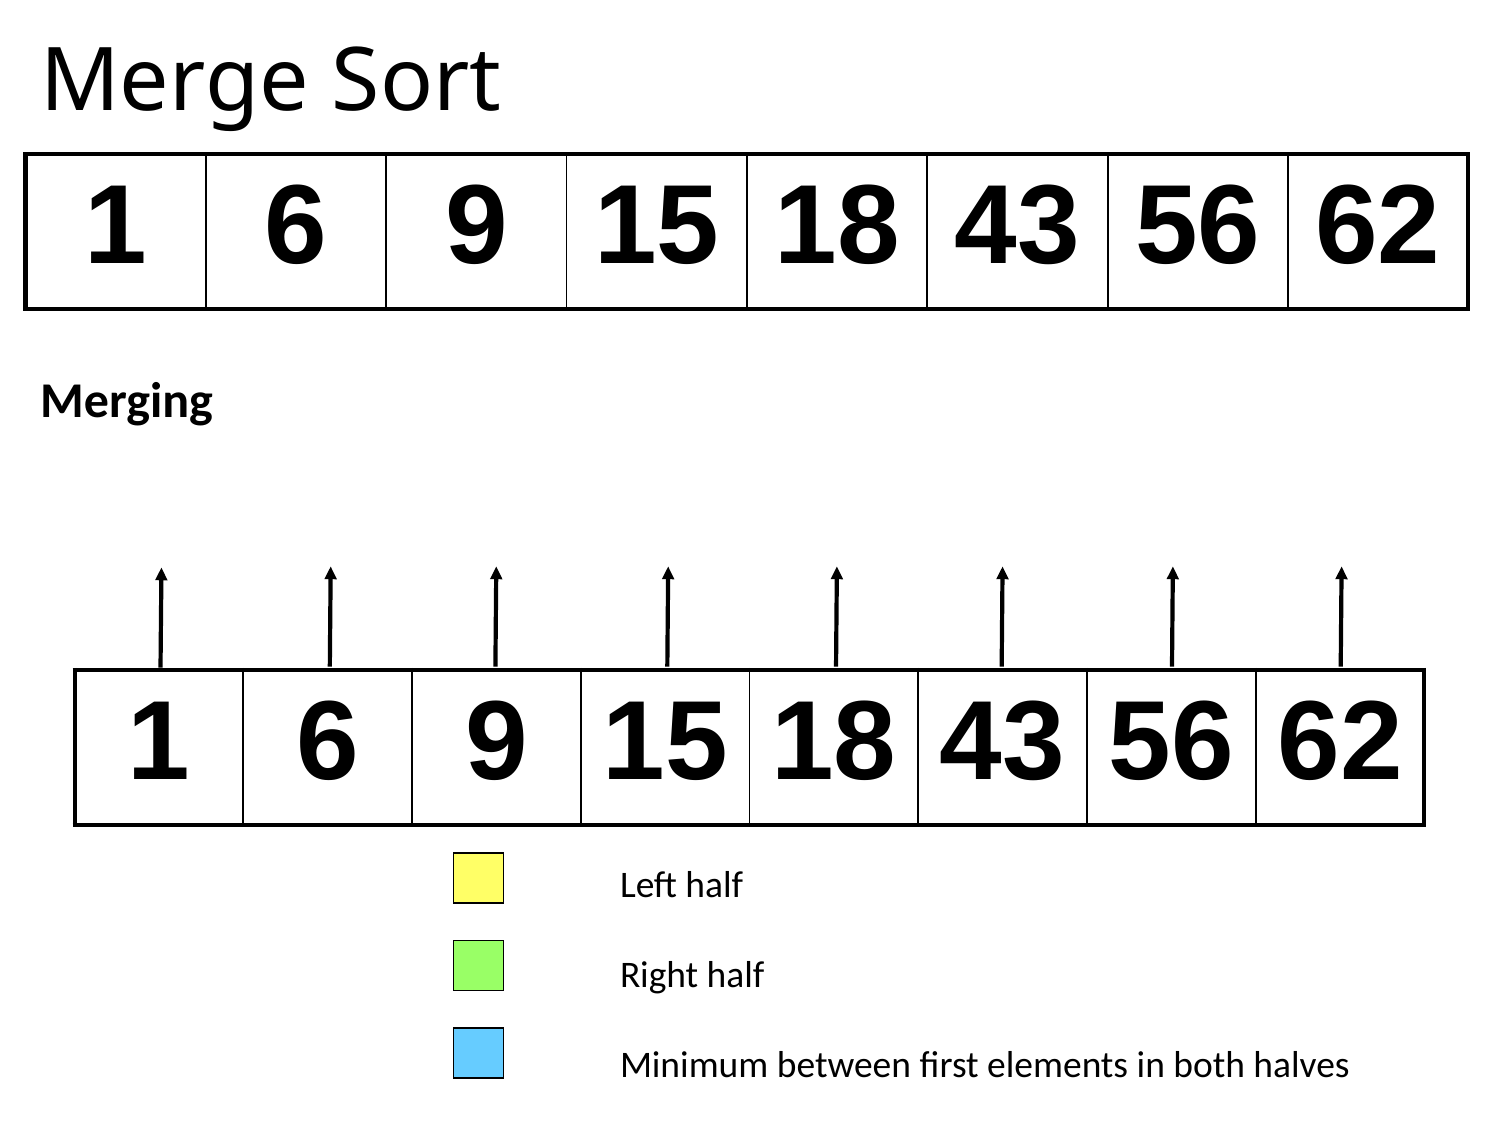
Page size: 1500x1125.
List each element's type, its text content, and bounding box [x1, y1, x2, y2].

text_box Left half Right half Minimum between first elements in both halves [605, 852, 1366, 1093]
table_header 15 [582, 672, 749, 823]
text_box Merging [25, 359, 289, 435]
table_header 1 [28, 156, 205, 307]
text_box [453, 852, 504, 903]
table_header 43 [919, 672, 1086, 823]
table_header 6 [207, 156, 385, 307]
table_header 43 [928, 156, 1107, 307]
table_header 1 [77, 672, 242, 823]
table_header 9 [413, 672, 580, 823]
table_header 18 [748, 156, 926, 307]
table_header 62 [1289, 156, 1466, 307]
table_header 9 [387, 156, 566, 307]
table_header 6 [244, 672, 411, 823]
text_box [453, 940, 504, 991]
table_header 62 [1257, 672, 1422, 823]
title Merge Sort [25, 26, 1469, 138]
text_box [453, 1027, 504, 1078]
table_header 56 [1088, 672, 1255, 823]
table_header 15 [567, 156, 746, 307]
table_header 18 [750, 672, 917, 823]
table_header 56 [1109, 156, 1287, 307]
